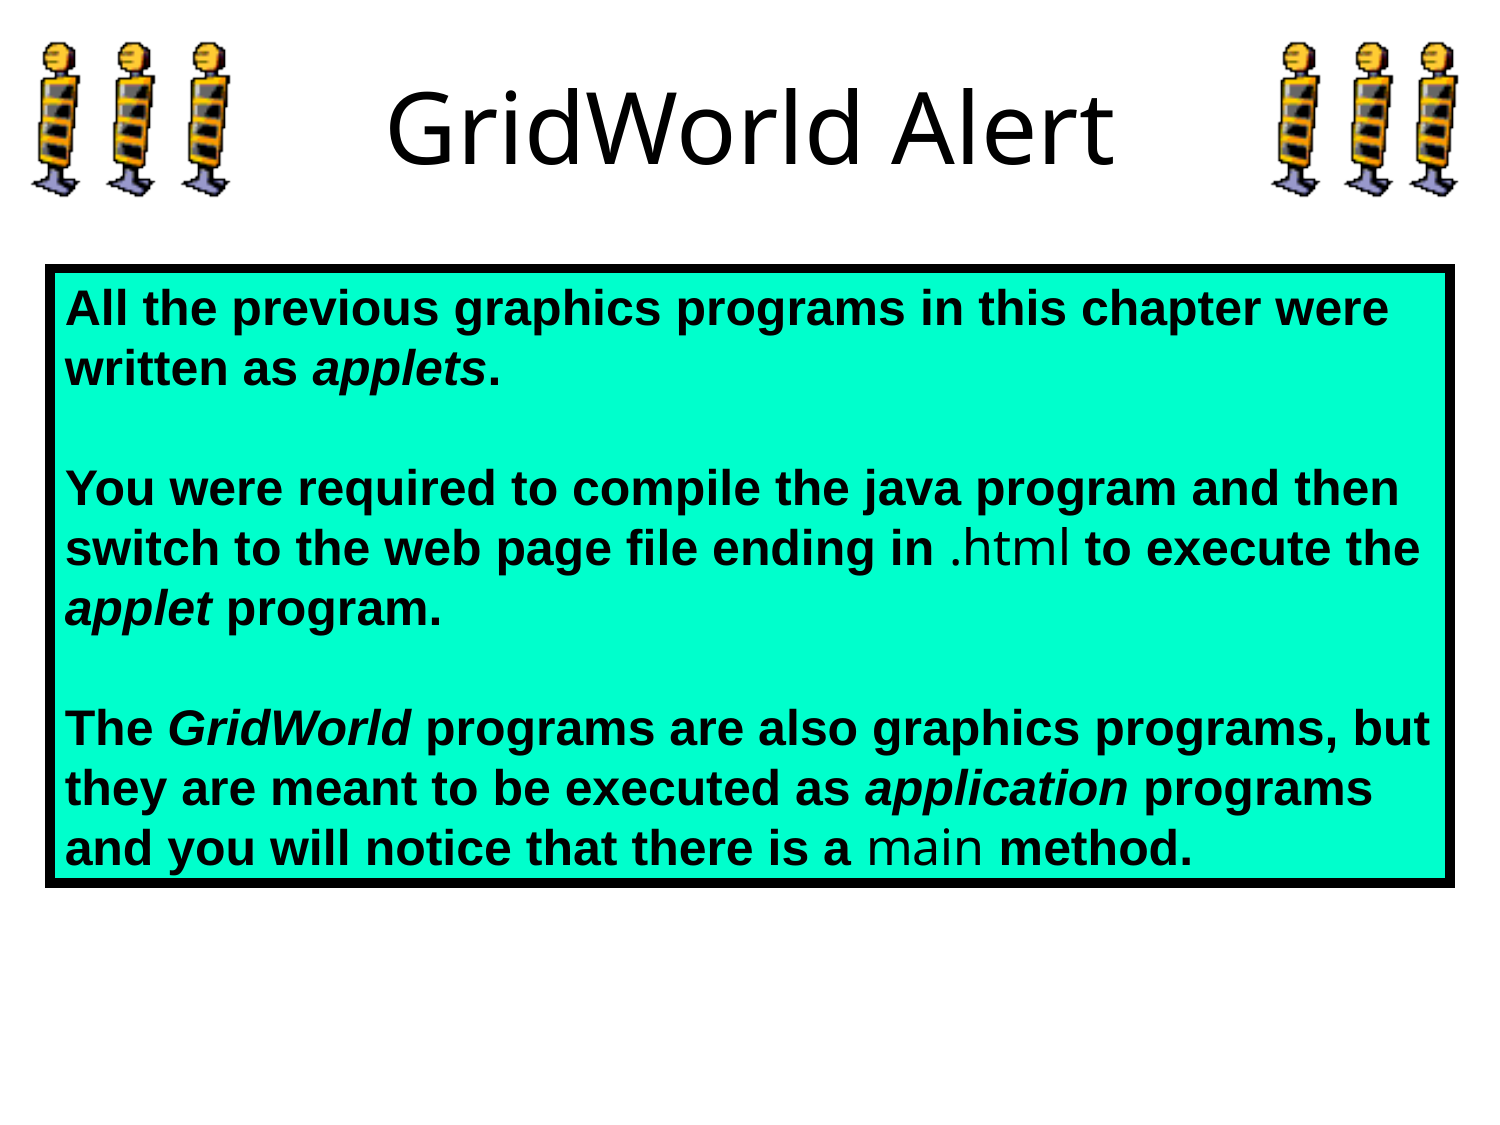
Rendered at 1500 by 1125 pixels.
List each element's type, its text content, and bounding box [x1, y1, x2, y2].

picture [22, 12, 251, 201]
text_box All the previous graphics programs in this chapter were written as applets. You were required to compile the java program and then switch to the web page file ending in .html to execute the applet program. The GridWorld programs are also graphics programs, but they are meant to be executed as application programs and you will notice that there is a main method. [50, 268, 1450, 884]
title GridWorld Alert [0, 0, 1500, 250]
picture [1262, 12, 1478, 201]
